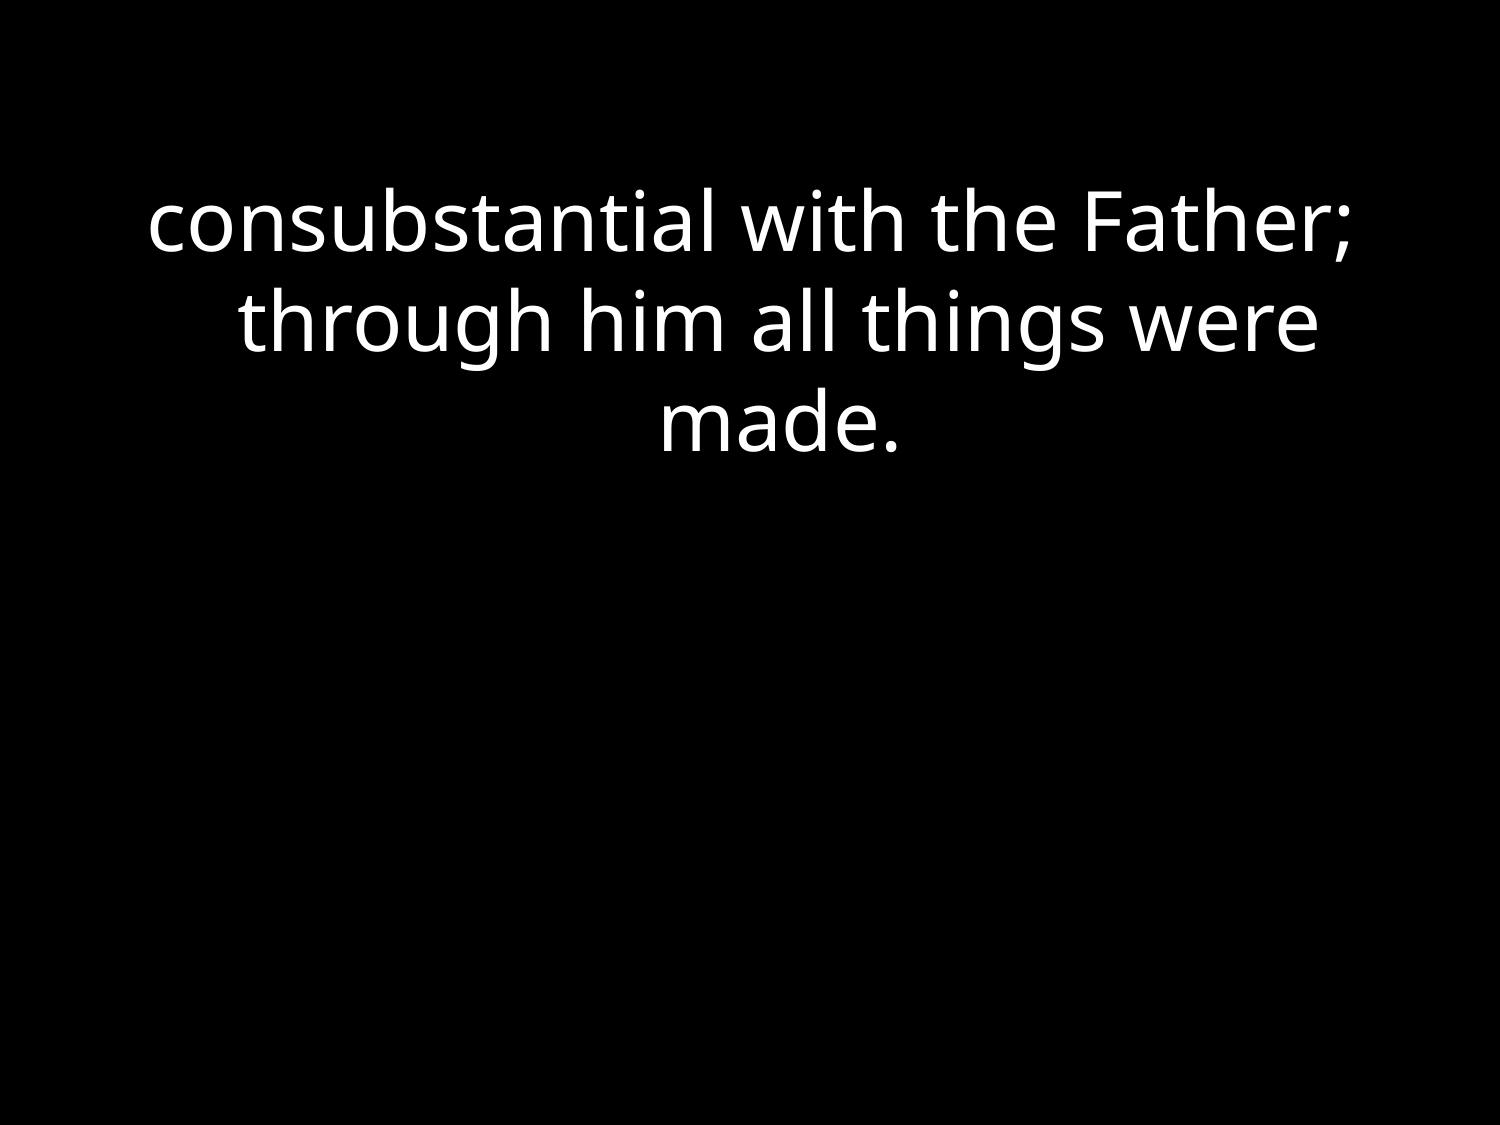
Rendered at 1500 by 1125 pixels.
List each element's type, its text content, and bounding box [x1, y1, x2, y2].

list consubstantial with the Father; through him all things were made. [76, 160, 1428, 904]
